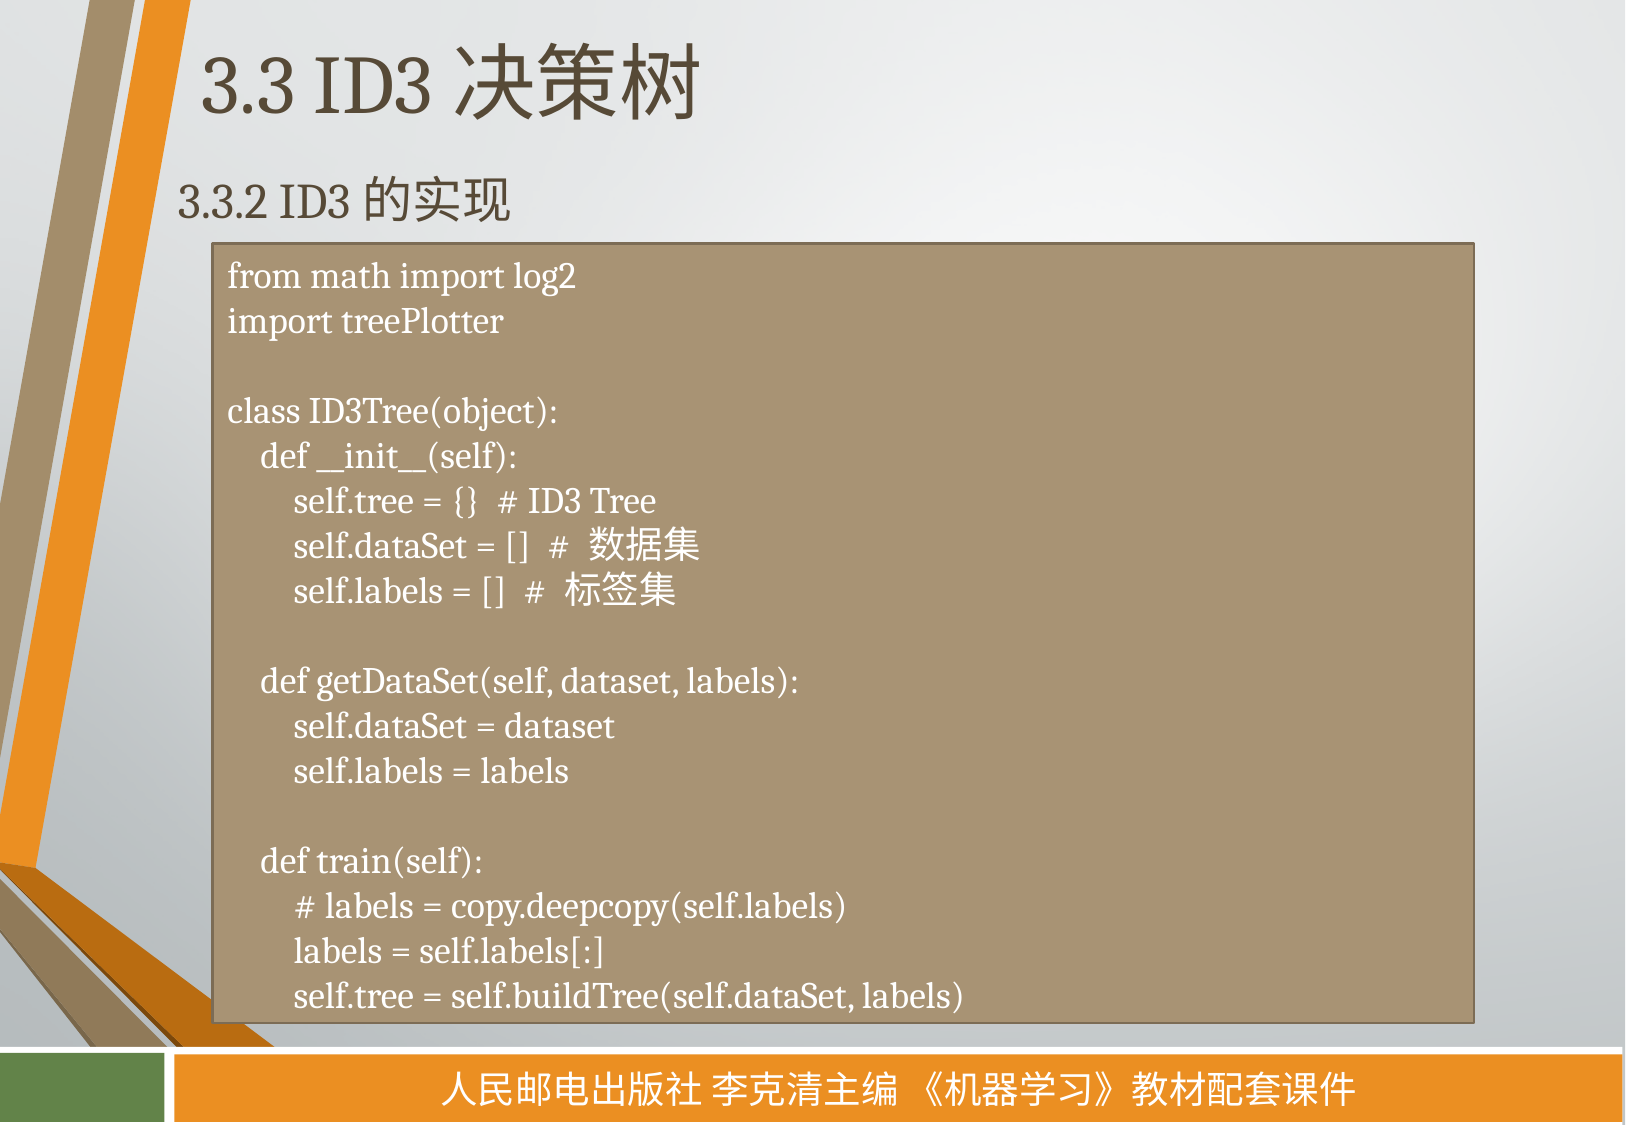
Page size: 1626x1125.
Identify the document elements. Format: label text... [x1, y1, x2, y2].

text_box from math import log2 import treePlotter class ID3Tree(object): def __init__(self): self.tree = {} # ID3 Tree self.dataSet = [] # 数据集 self.labels = [] # 标签集 def getDataSet(self, dataset, labels): self.dataSet = dataset self.labels = labels def train(self): # labels = copy.deepcopy(self.labels) labels = self.labels[:] self.tree = self.buildTree(self.dataSet, labels) [211, 242, 1475, 1024]
title 3.3 ID3决策树 [186, 0, 1556, 161]
list 3.3.2 ID3的实现 [162, 125, 1532, 273]
